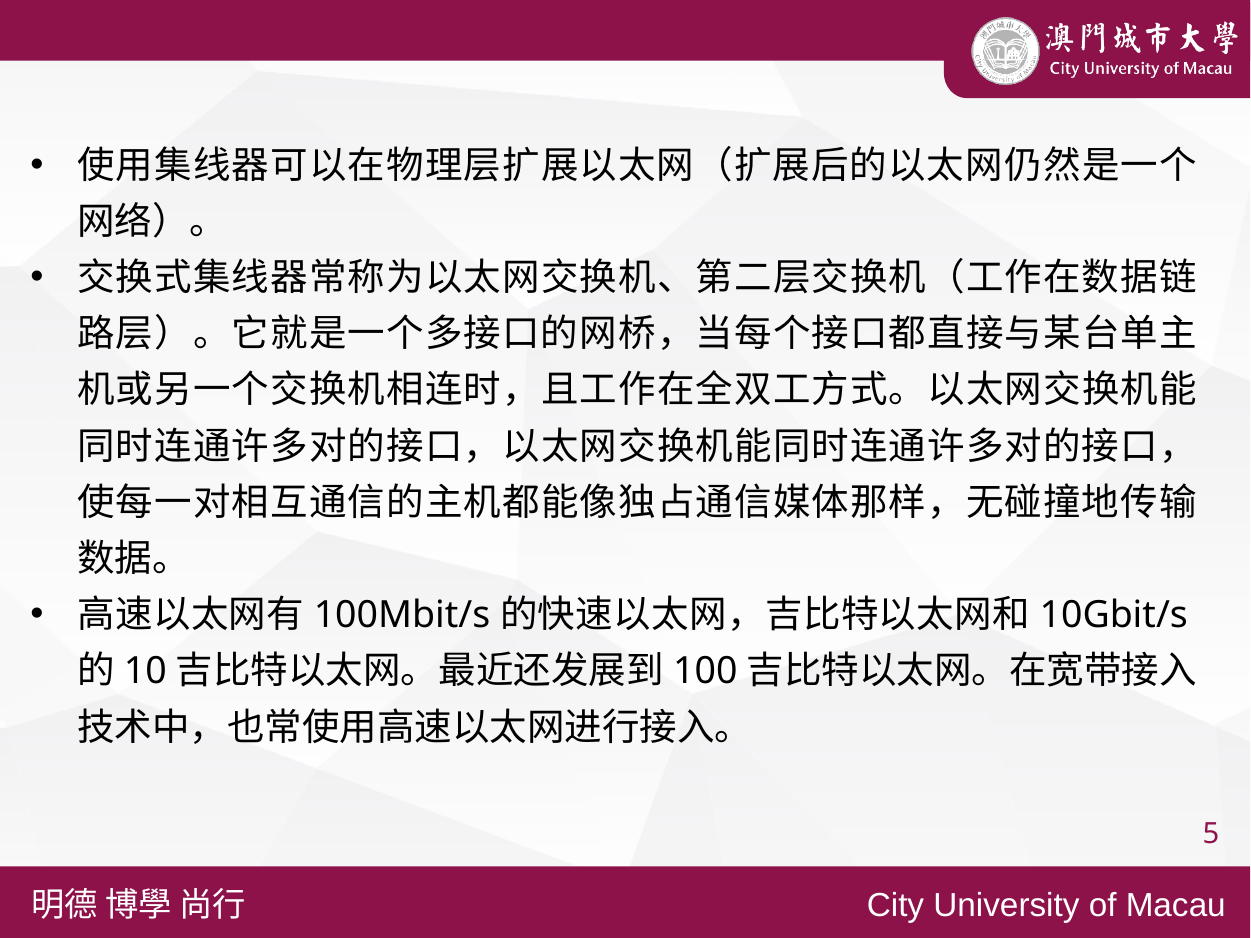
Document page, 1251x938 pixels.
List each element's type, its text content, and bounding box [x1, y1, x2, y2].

slide_number 5 [1115, 810, 1235, 858]
picture [1043, 21, 1238, 55]
picture [1048, 59, 1232, 80]
picture [971, 17, 1040, 85]
picture [0, 61, 1251, 866]
text_box 使用集线器可以在物理层扩展以太网（扩展后的以太网仍然是一个网络）。 交换式集线器常称为以太网交换机、第二层交换机（工作在数据链路层）。它就是一个多接口的网桥，当每个接口都直接与某台单主机或另一个交换机相连时，且工作在全双工方式。以太网交换机能同时连通许多对的接口，以太网交换机能同时连通许多对的接口，使每一对相互通信的主机都能像独占通信媒体那样，无碰撞地传输数据。 高速以太网有100Mbit/s的快速以太网，吉比特以太网和10Gbit/s的10吉比特以太网。最近还发展到100吉比特以太网。在宽带接入技术中，也常使用高速以太网进行接入。 [15, 121, 1212, 816]
